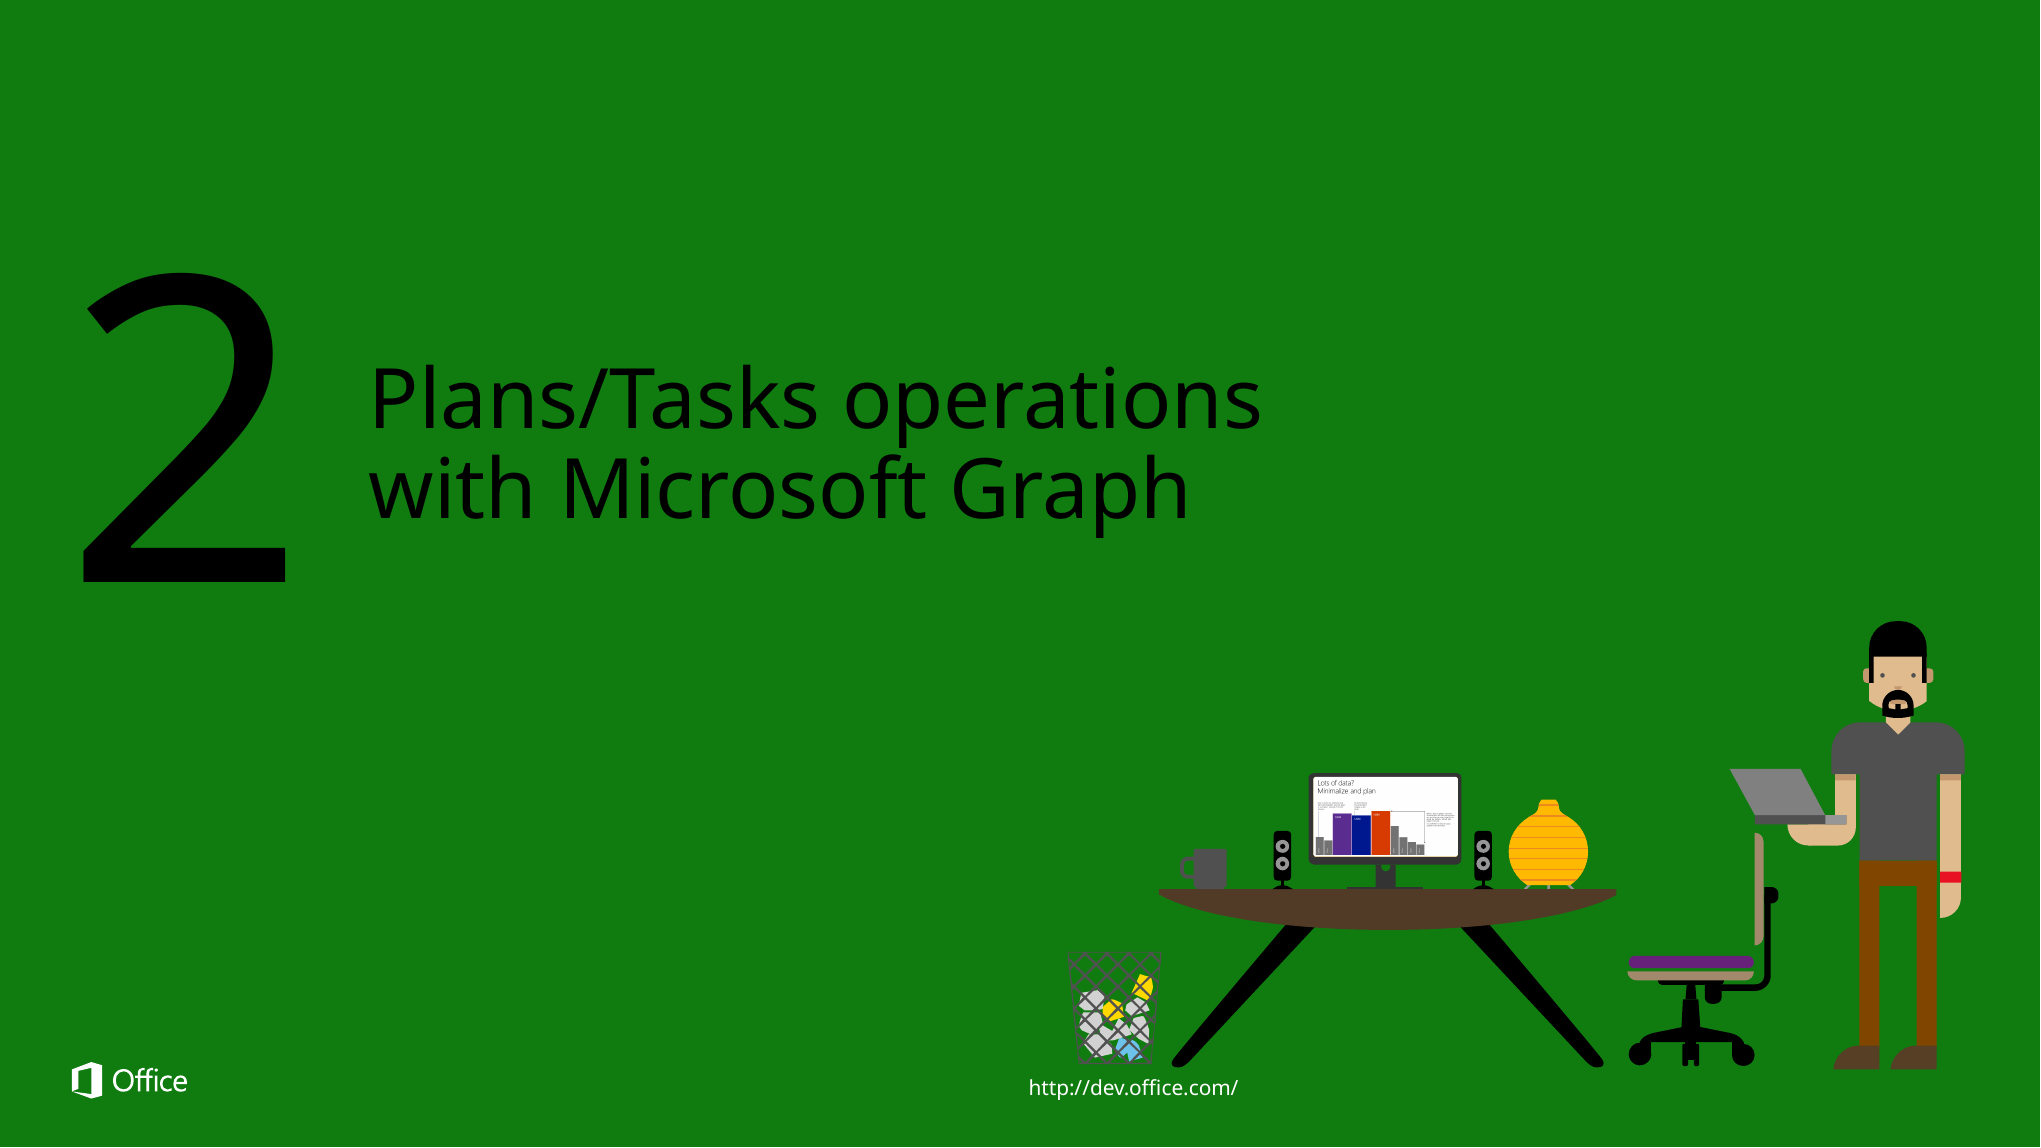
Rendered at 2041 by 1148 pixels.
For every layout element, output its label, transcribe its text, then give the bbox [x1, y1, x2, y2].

list Plans/Tasks operations with Microsoft Graph [346, 340, 1320, 553]
list 2 [39, 198, 346, 695]
picture [1313, 776, 1458, 857]
